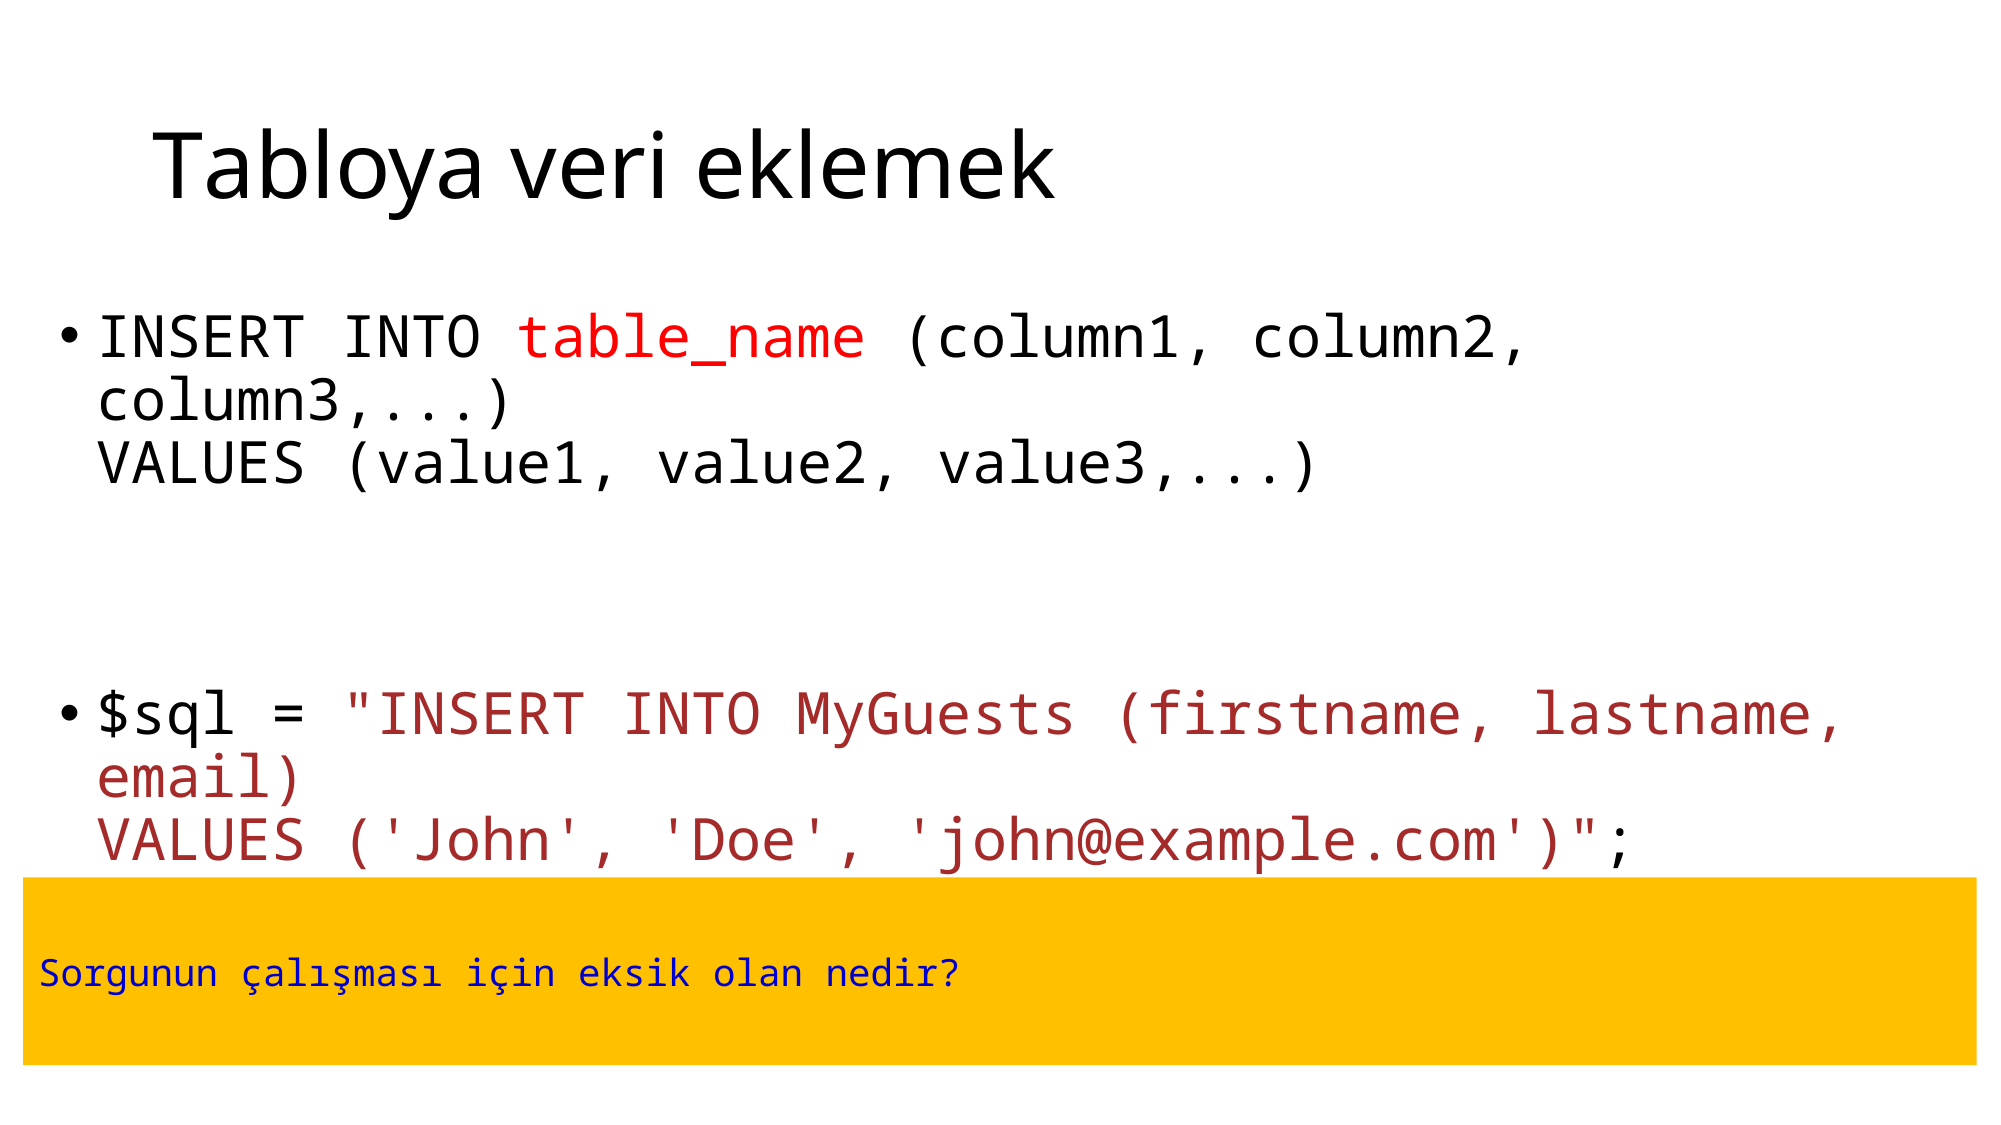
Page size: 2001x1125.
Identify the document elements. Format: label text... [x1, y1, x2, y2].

list INSERT INTO table_name (column1, column2, column3,...) VALUES (value1, value2, value3,...) $sql = "INSERT INTO MyGuests (firstname, lastname, email) VALUES ('John', 'Doe', 'john@example.com')"; [44, 299, 1942, 812]
title Tabloya veri eklemek [137, 59, 1863, 278]
text_box Sorgunun çalışması için eksik olan nedir? [23, 877, 1977, 1066]
